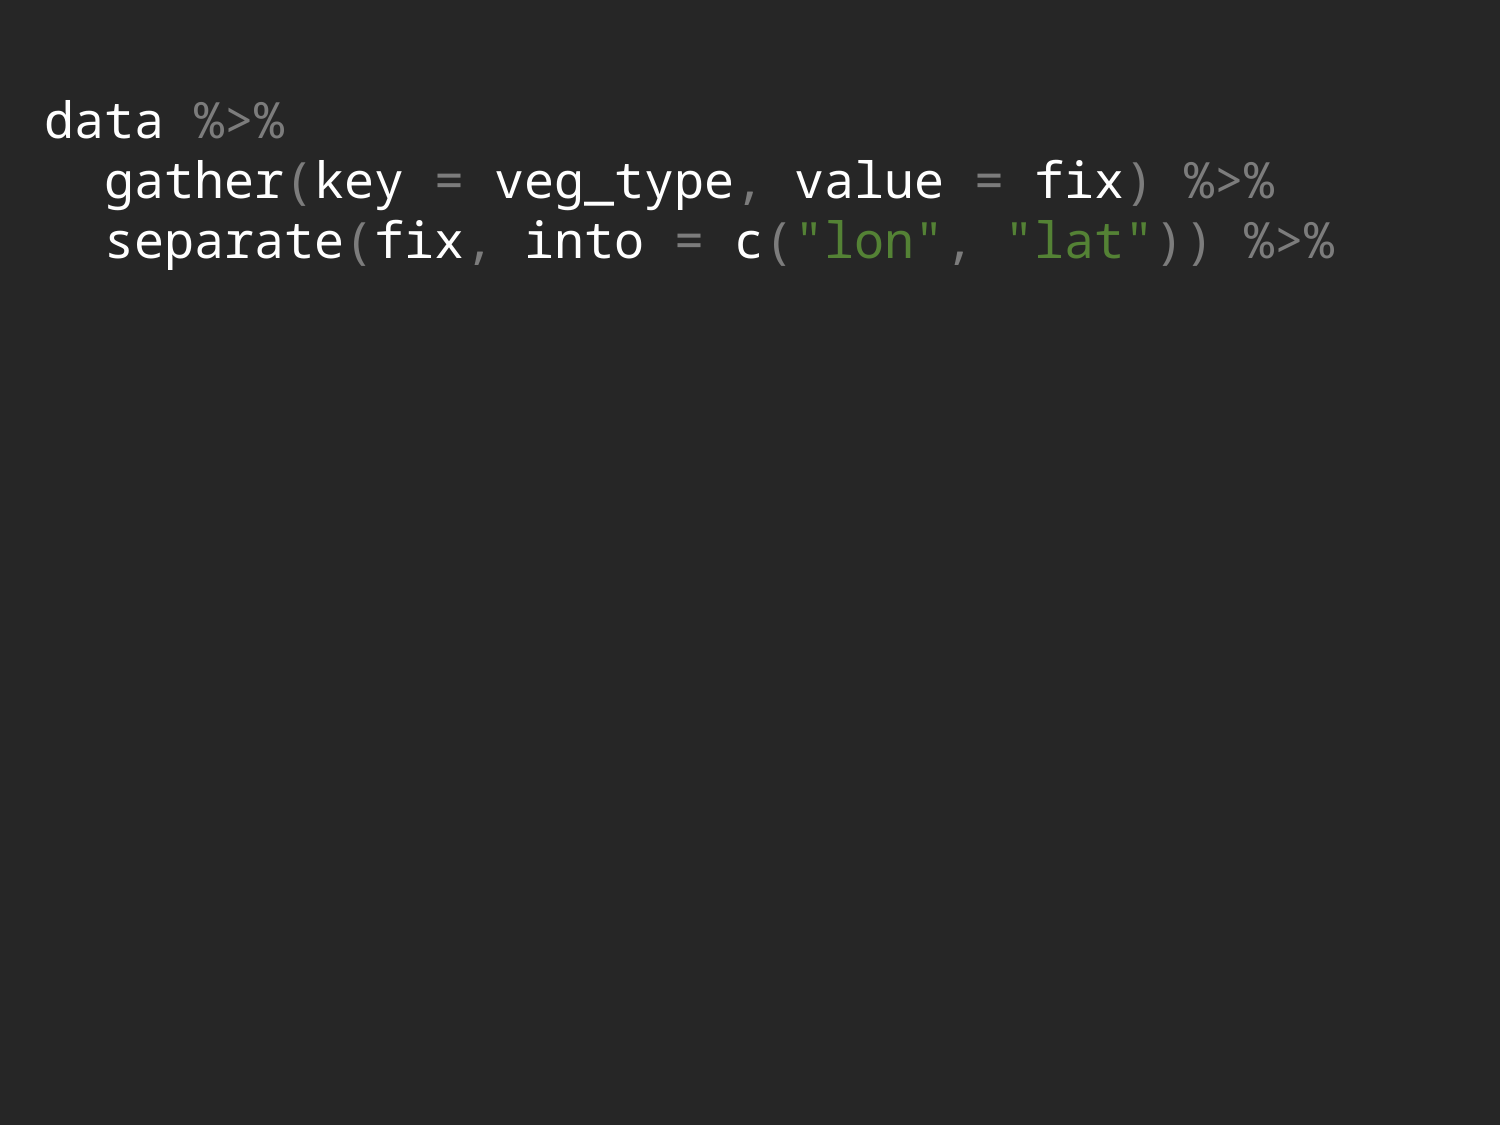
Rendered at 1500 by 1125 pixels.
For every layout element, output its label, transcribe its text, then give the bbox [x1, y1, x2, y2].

text_box data %>% gather(key = veg_type, value = fix) %>% separate(fix, into = c("lon", "lat")) %>% [29, 81, 1500, 276]
